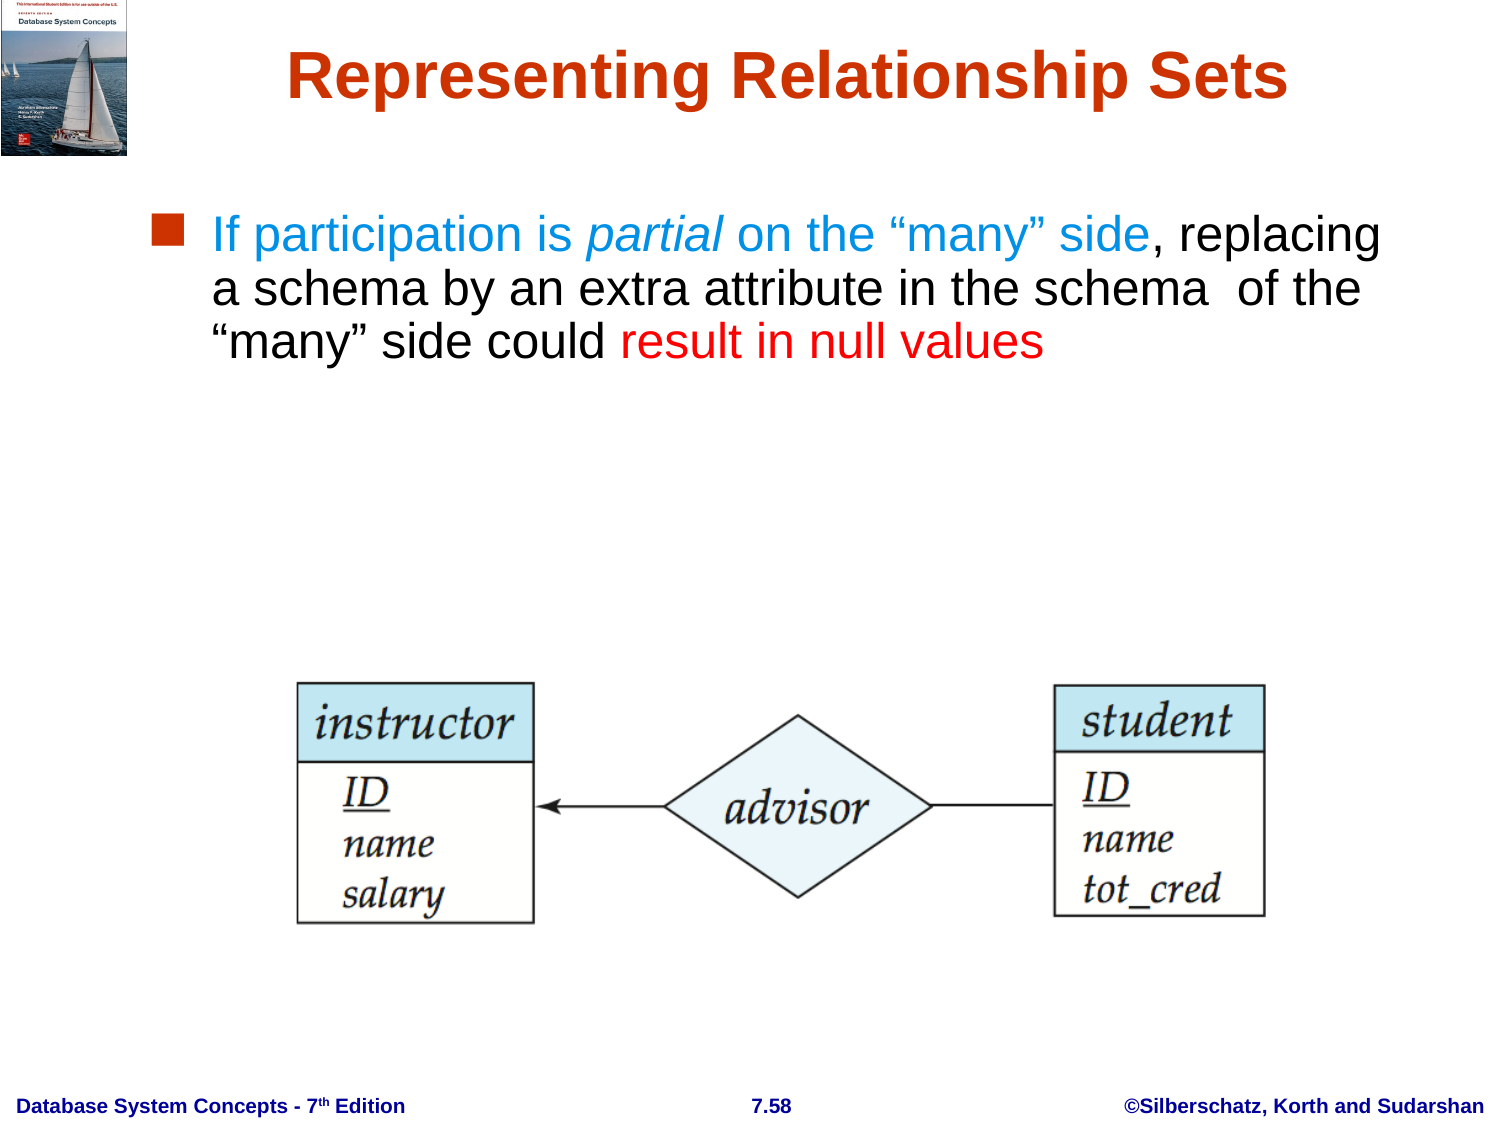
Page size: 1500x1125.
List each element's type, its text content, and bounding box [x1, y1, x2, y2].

picture [1, 0, 127, 156]
text_box If participation is partial on the “many” side, replacing a schema by an extra attribute in the schema of the “many” side could result in null values [140, 200, 1429, 538]
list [296, 645, 1272, 929]
title Representing Relationship Sets [125, 18, 1452, 120]
